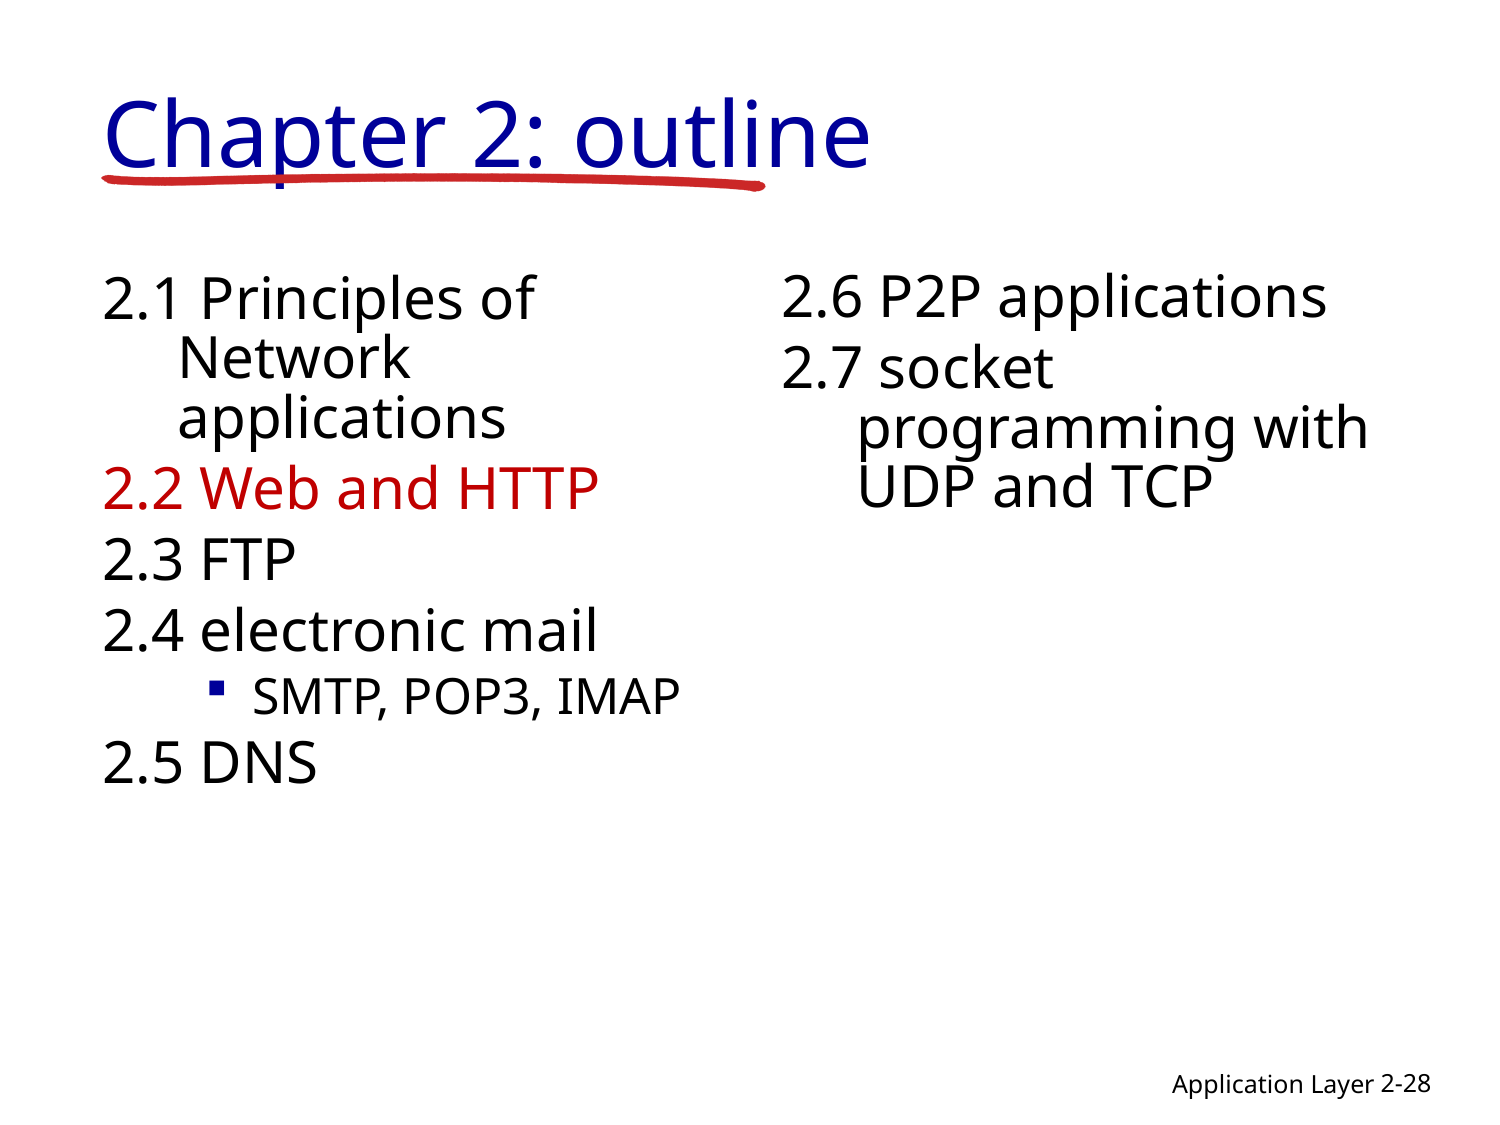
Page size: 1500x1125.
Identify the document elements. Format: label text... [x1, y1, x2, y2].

footer Application Layer [914, 1060, 1391, 1109]
list 2.1 Principles of Network applications 2.2 Web and HTTP 2.3 FTP 2.4 electronic mail SMTP, POP3, IMAP 2.5 DNS [87, 264, 713, 1027]
list 2.6 P2P applications 2.7 socket programming with UDP and TCP [766, 262, 1403, 1025]
title Chapter 2: outline [87, 37, 1363, 225]
slide_number 2-28 [1365, 1059, 1477, 1106]
picture [98, 167, 774, 197]
